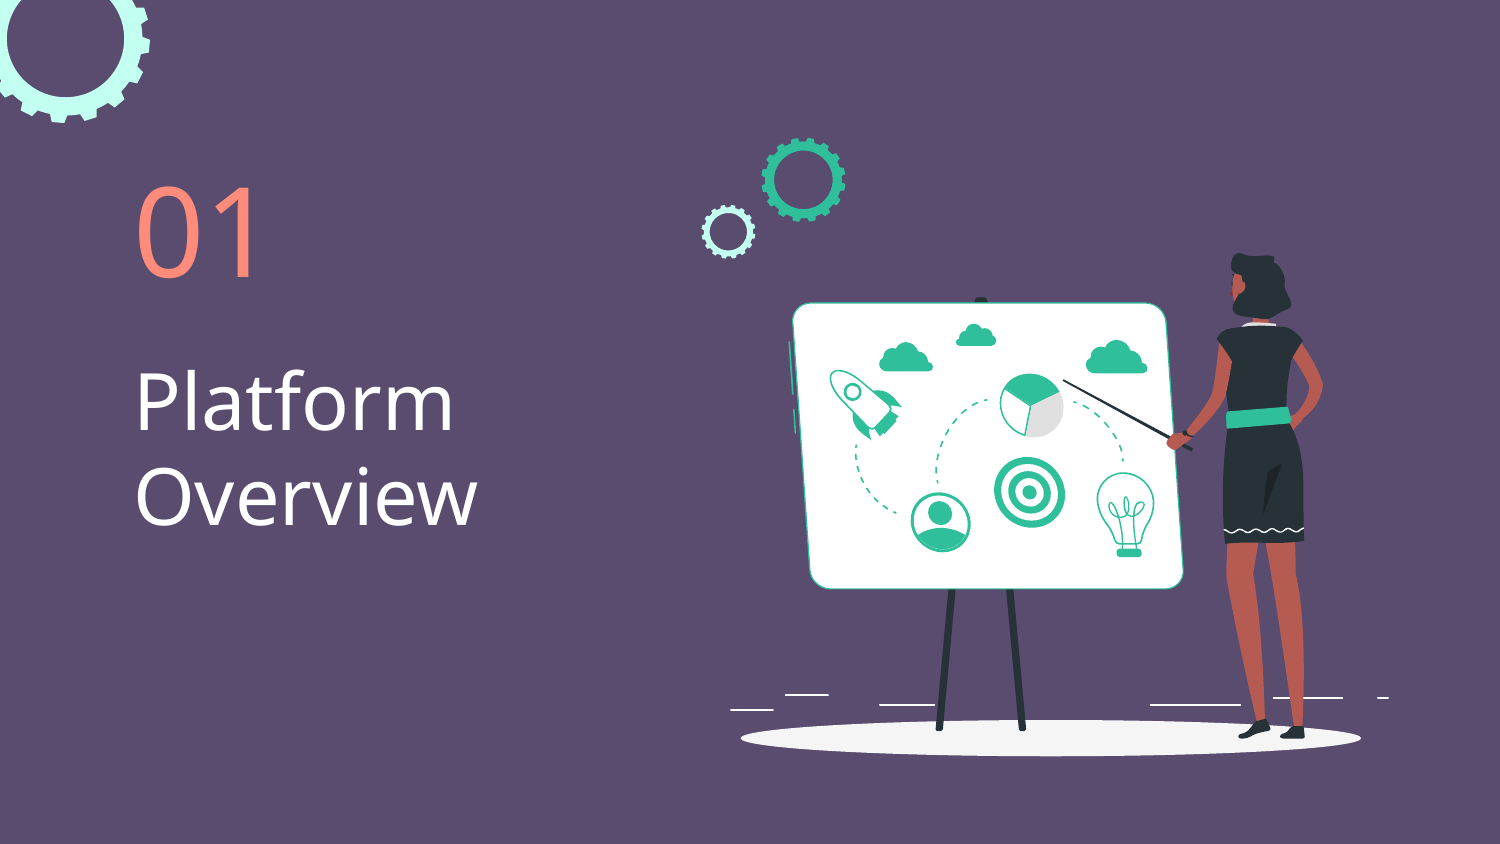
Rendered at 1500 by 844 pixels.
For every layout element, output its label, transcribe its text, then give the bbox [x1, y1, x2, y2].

title 01 [118, 137, 374, 311]
title Platform Overview [118, 344, 561, 557]
text_box [701, 204, 756, 259]
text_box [730, 252, 1389, 757]
text_box [761, 137, 846, 222]
